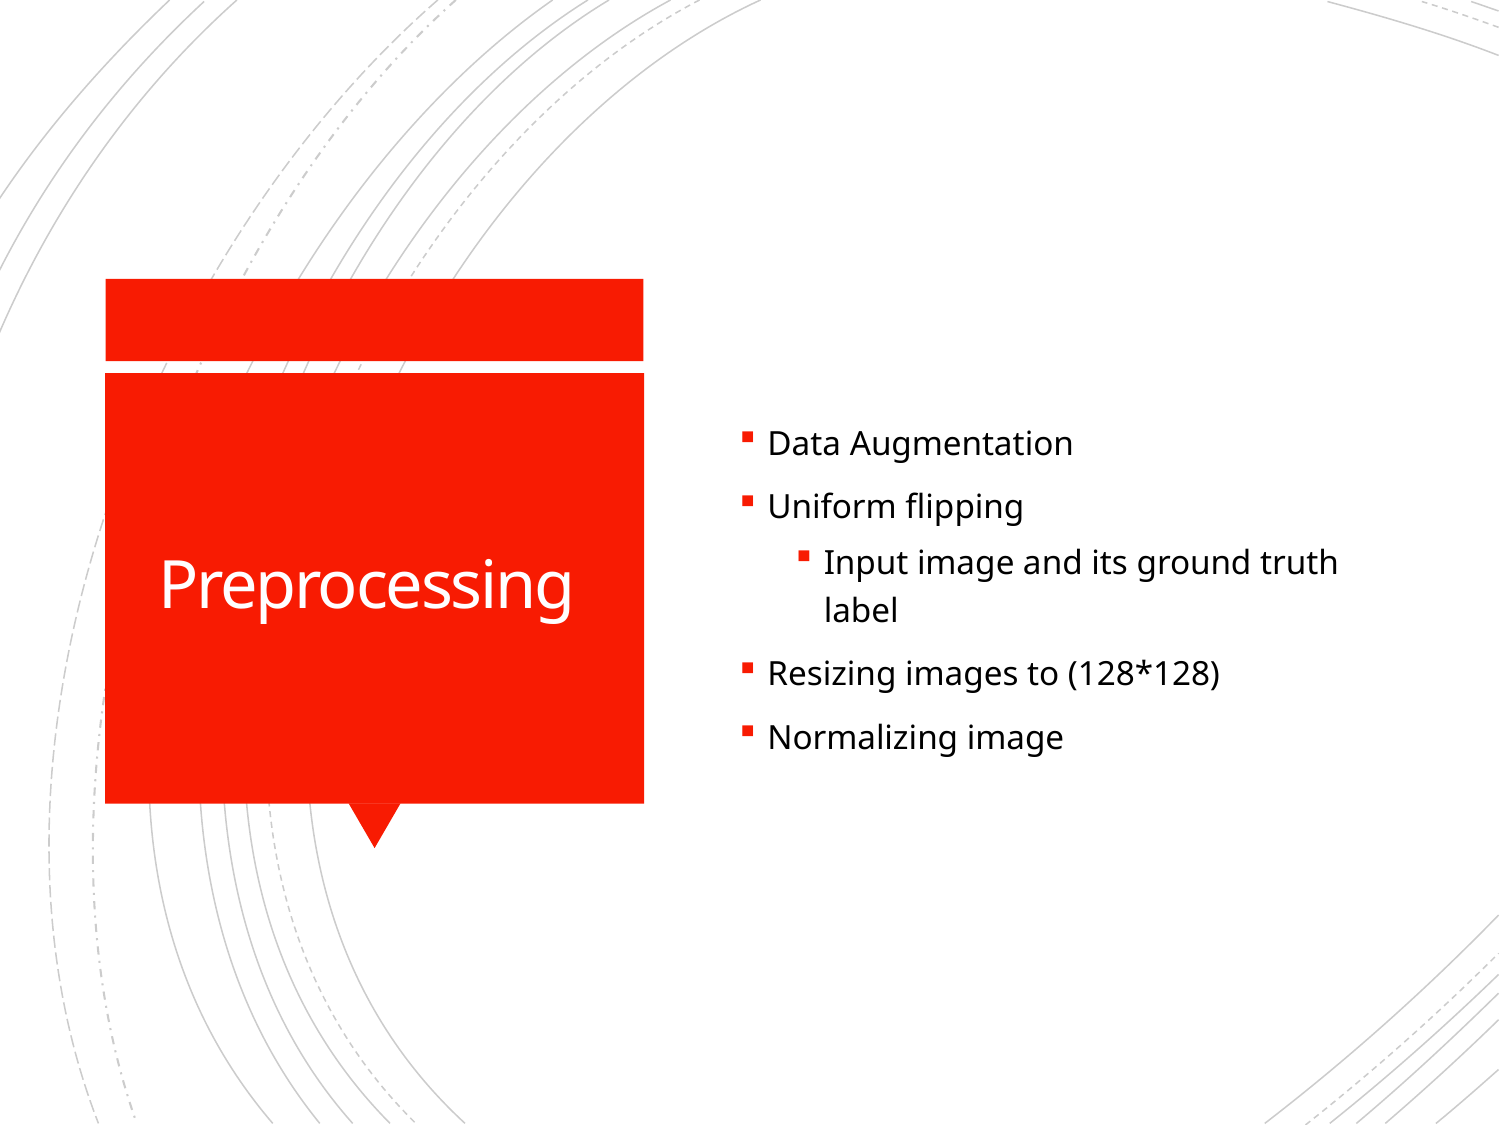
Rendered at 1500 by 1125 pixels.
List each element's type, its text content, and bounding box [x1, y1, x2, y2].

list Data Augmentation Uniform flipping Input image and its ground truth label Resizing images to (128*128) Normalizing image [724, 131, 1396, 993]
title Preprocessing [118, 385, 630, 790]
